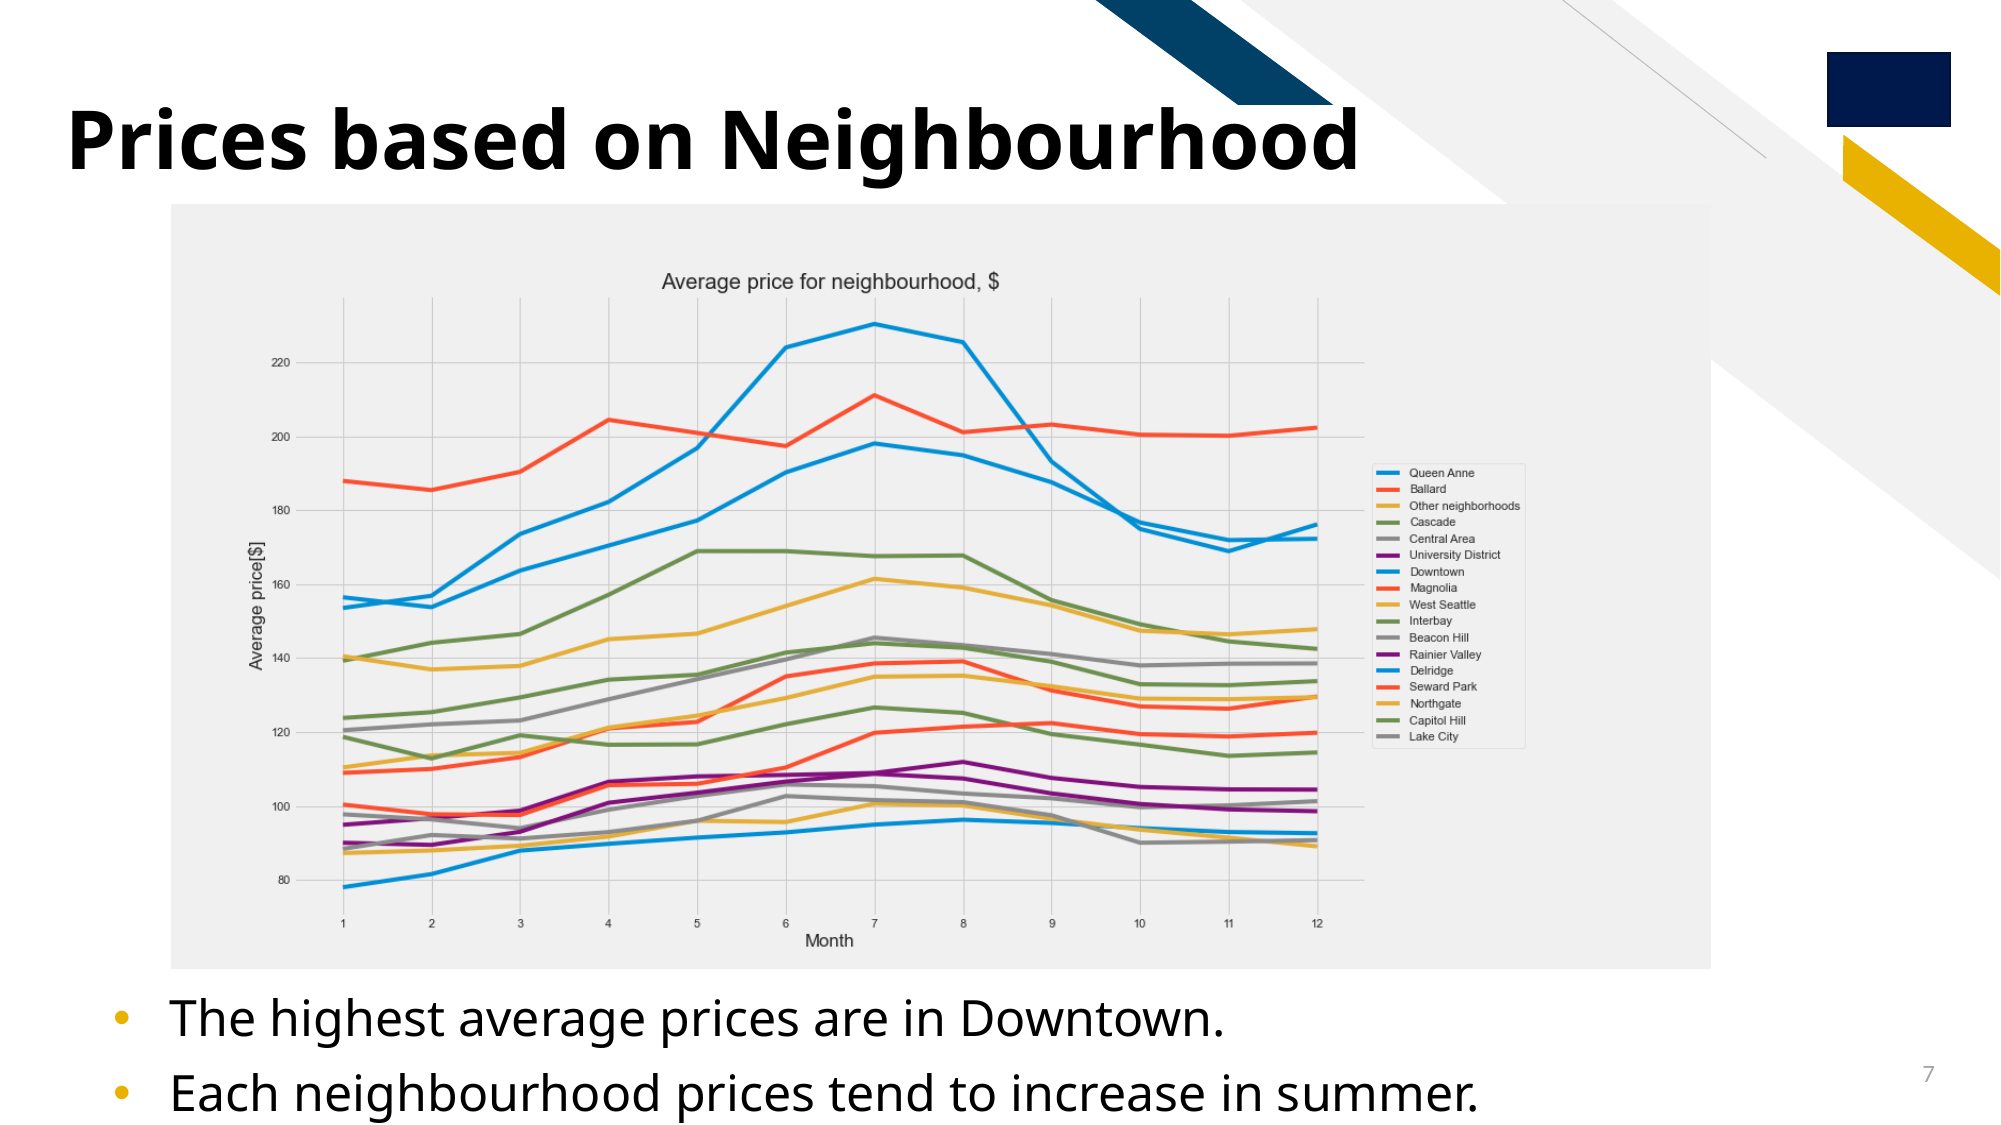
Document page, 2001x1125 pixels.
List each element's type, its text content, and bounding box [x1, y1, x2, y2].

picture [171, 204, 1711, 969]
title Prices based on Neighbourhood [50, 90, 1417, 188]
slide_number 7 [1828, 1042, 1950, 1103]
text_box [1827, 52, 1951, 127]
list The highest average prices are in Downtown. Each neighbourhood prices tend to increase in summer. [98, 985, 1950, 1105]
